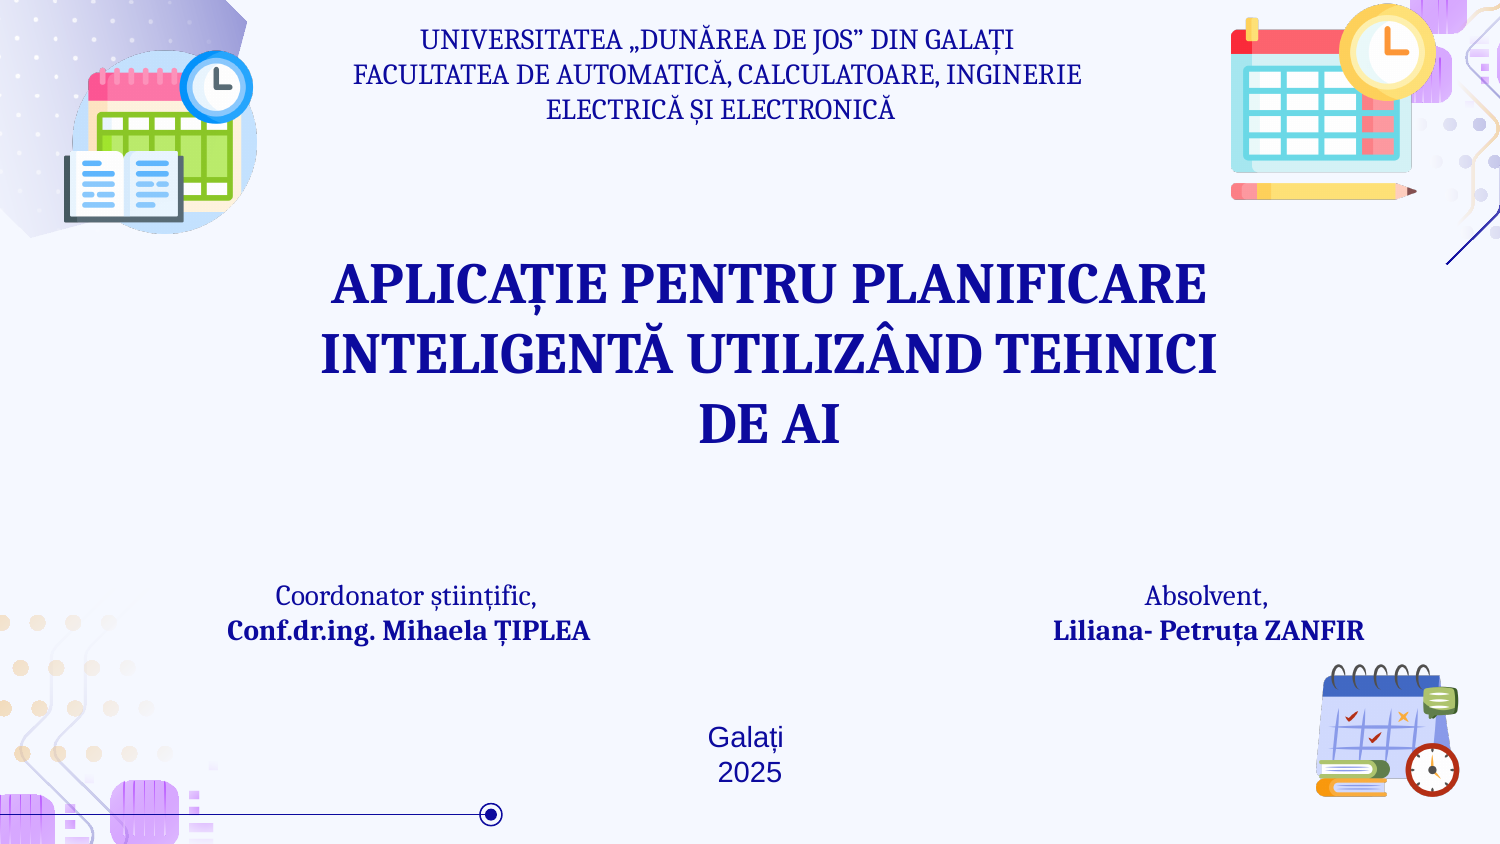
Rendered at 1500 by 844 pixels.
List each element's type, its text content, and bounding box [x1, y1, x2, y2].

text_box Absolvent, Liliana- Petruța ZANFIR [1027, 568, 1392, 654]
picture [0, 0, 413, 459]
text_box Coordonator științific, Conf.dr.ing. Mihaela ȚIPLEA [188, 568, 630, 654]
text_box Galați 2025 [689, 710, 811, 796]
picture [1311, 654, 1464, 807]
text_box APLICAȚIE PENTRU PLANIFICARE INTELIGENTĂ UTILIZÂND TEHNICI DE AI [299, 237, 1239, 463]
text_box UNIVERSITATEA „DUNĂREA DE JOS” DIN GALAȚI FACULTATEA DE AUTOMATICĂ, CALCULATOARE, INGINERIE ELECTRICĂ ȘI ELECTRONICĂ [130, 13, 1226, 133]
picture [1231, 0, 1436, 204]
